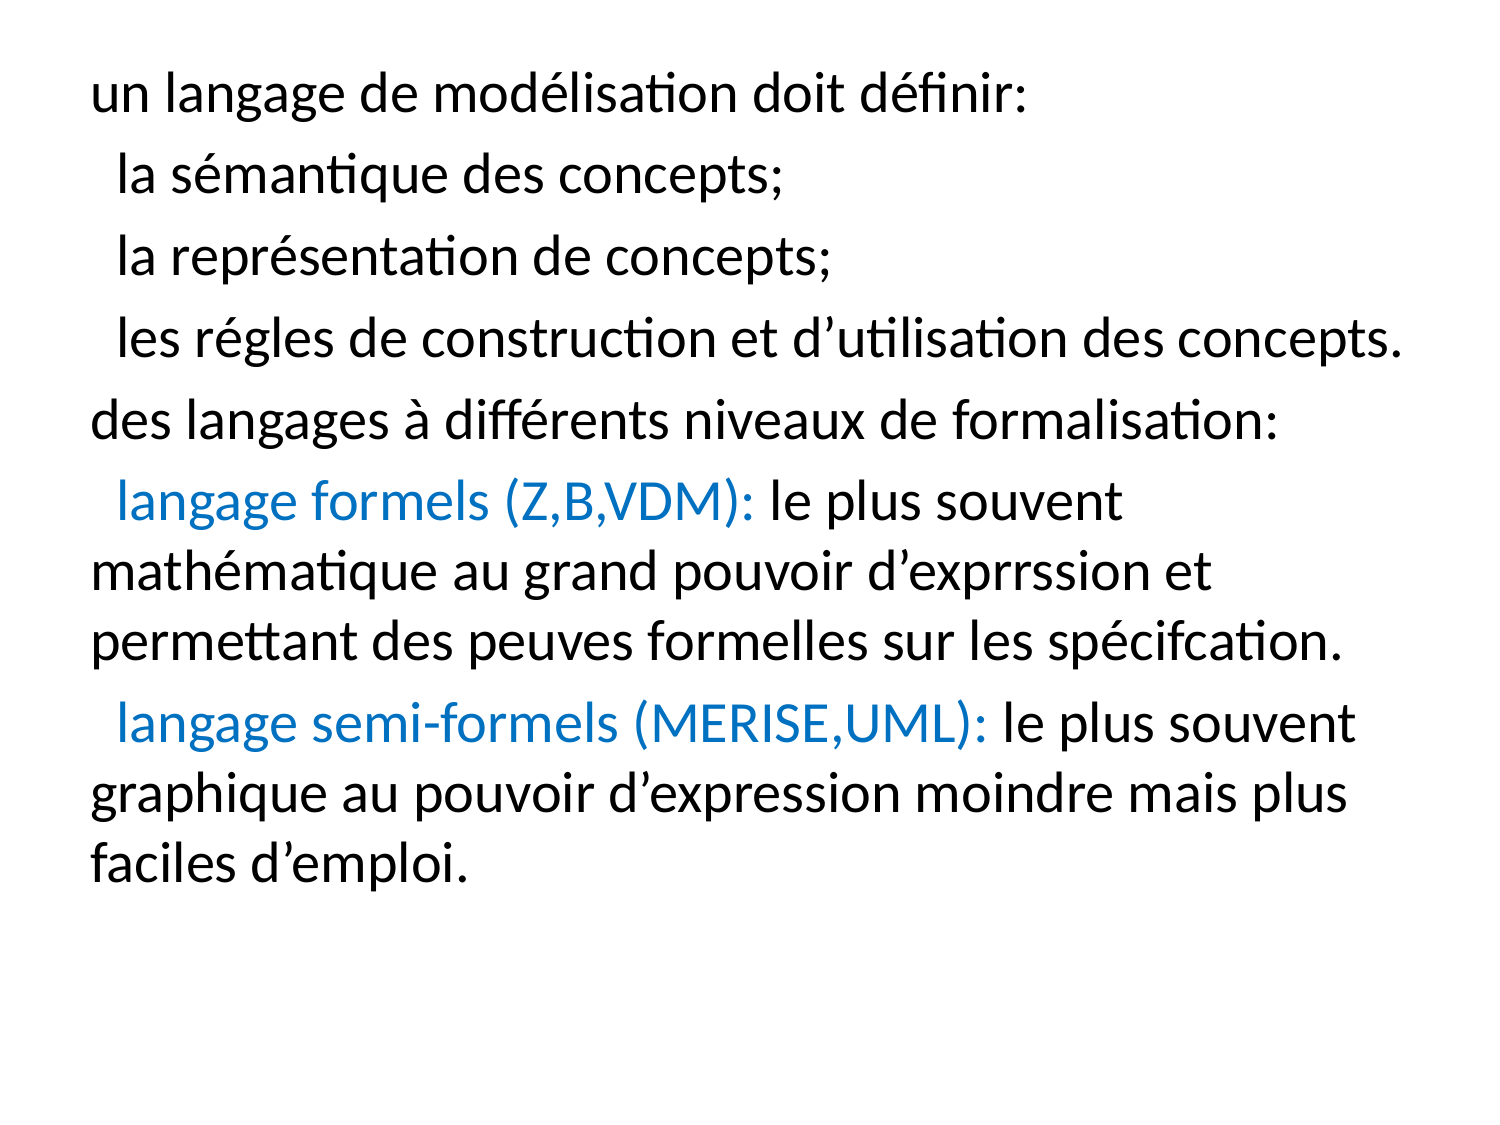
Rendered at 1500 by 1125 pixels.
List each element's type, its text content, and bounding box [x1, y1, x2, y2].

list un langage de modélisation doit définir: la sémantique des concepts; la représentation de concepts; les régles de construction et d’utilisation des concepts. des langages à différents niveaux de formalisation: langage formels (Z,B,VDM): le plus souvent mathématique au grand pouvoir d’exprrssion et permettant des peuves formelles sur les spécifcation. langage semi-formels (MERISE,UML): le plus souvent graphique au pouvoir d’expression moindre mais plus faciles d’emploi. [75, 46, 1425, 1005]
